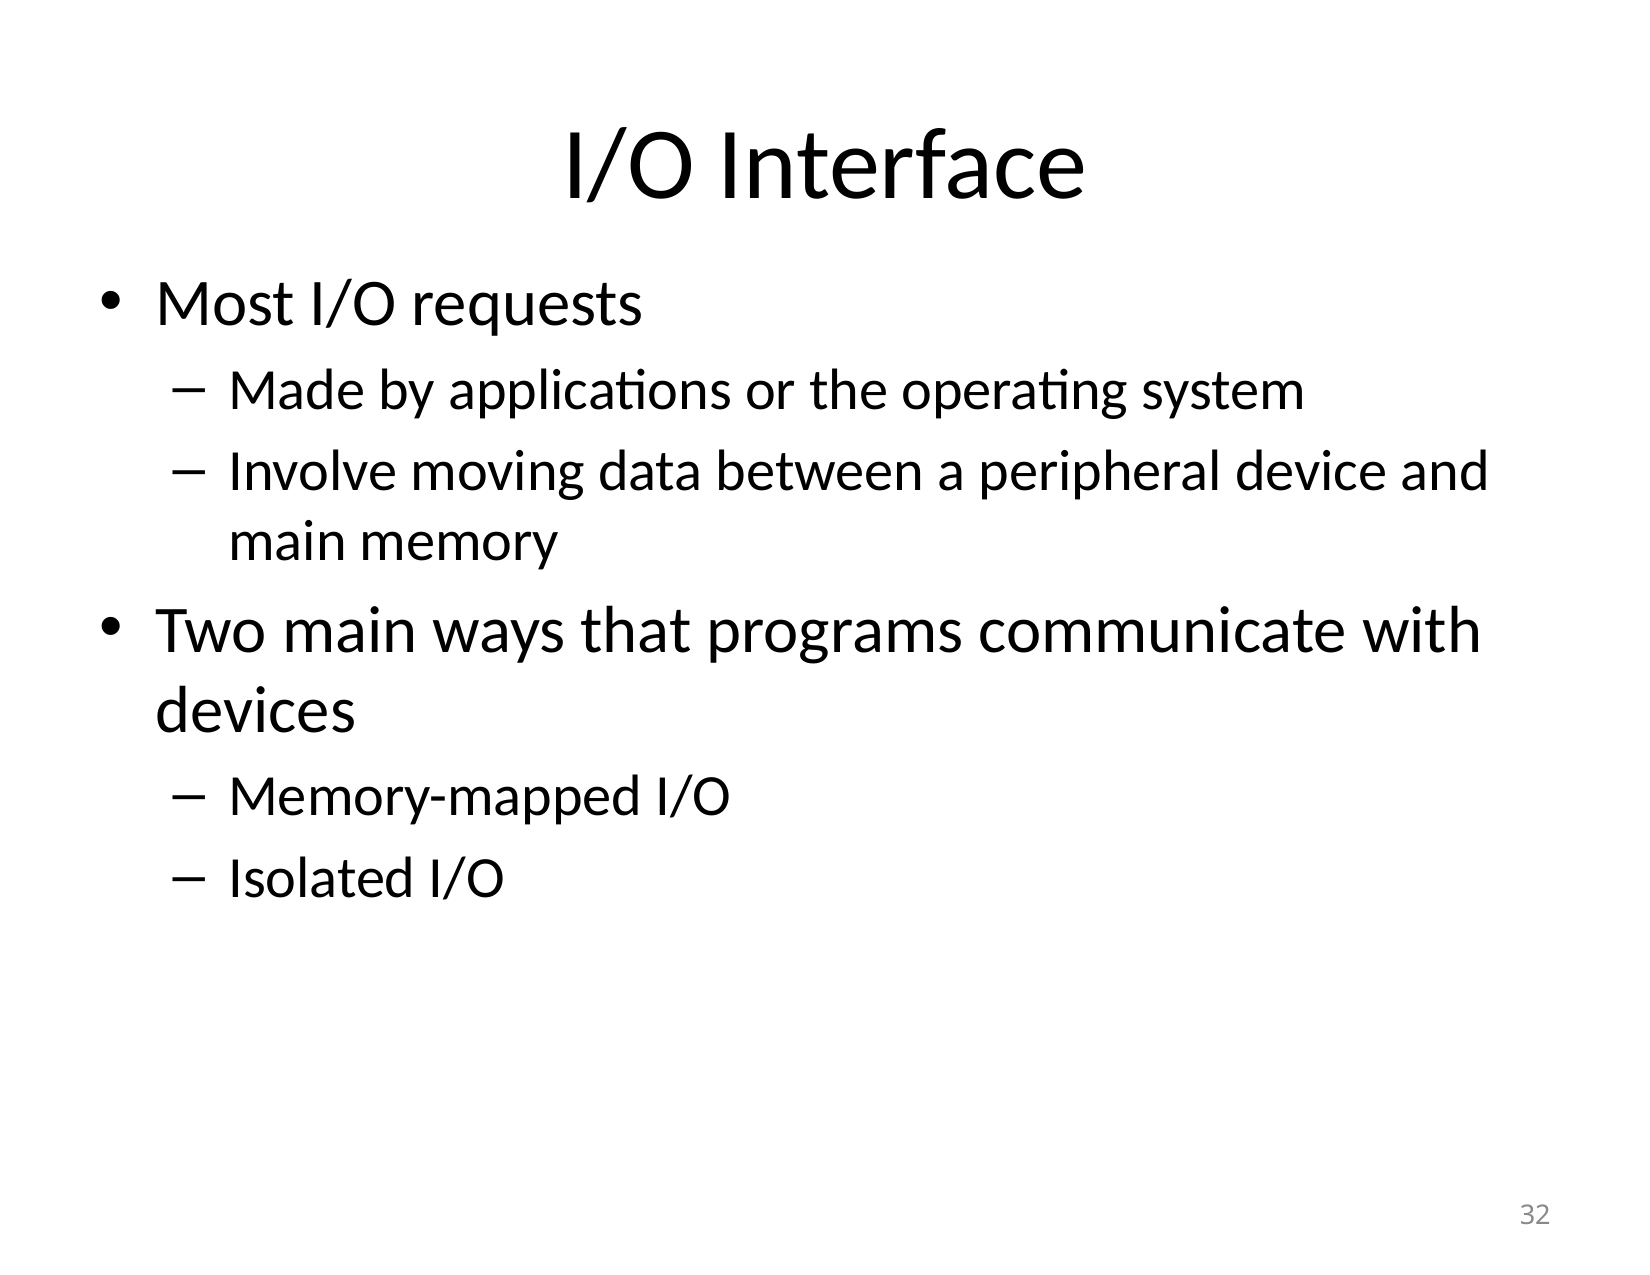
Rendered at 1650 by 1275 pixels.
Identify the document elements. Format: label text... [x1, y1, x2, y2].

list Most I/O requests Made by applications or the operating system Involve moving data between a peripheral device and main memory Two main ways that programs communicate with devices Memory-mapped I/O Isolated I/O [82, 250, 1568, 1140]
text_box ‹#› [1182, 1181, 1568, 1250]
title I/O Interface [82, 51, 1568, 250]
